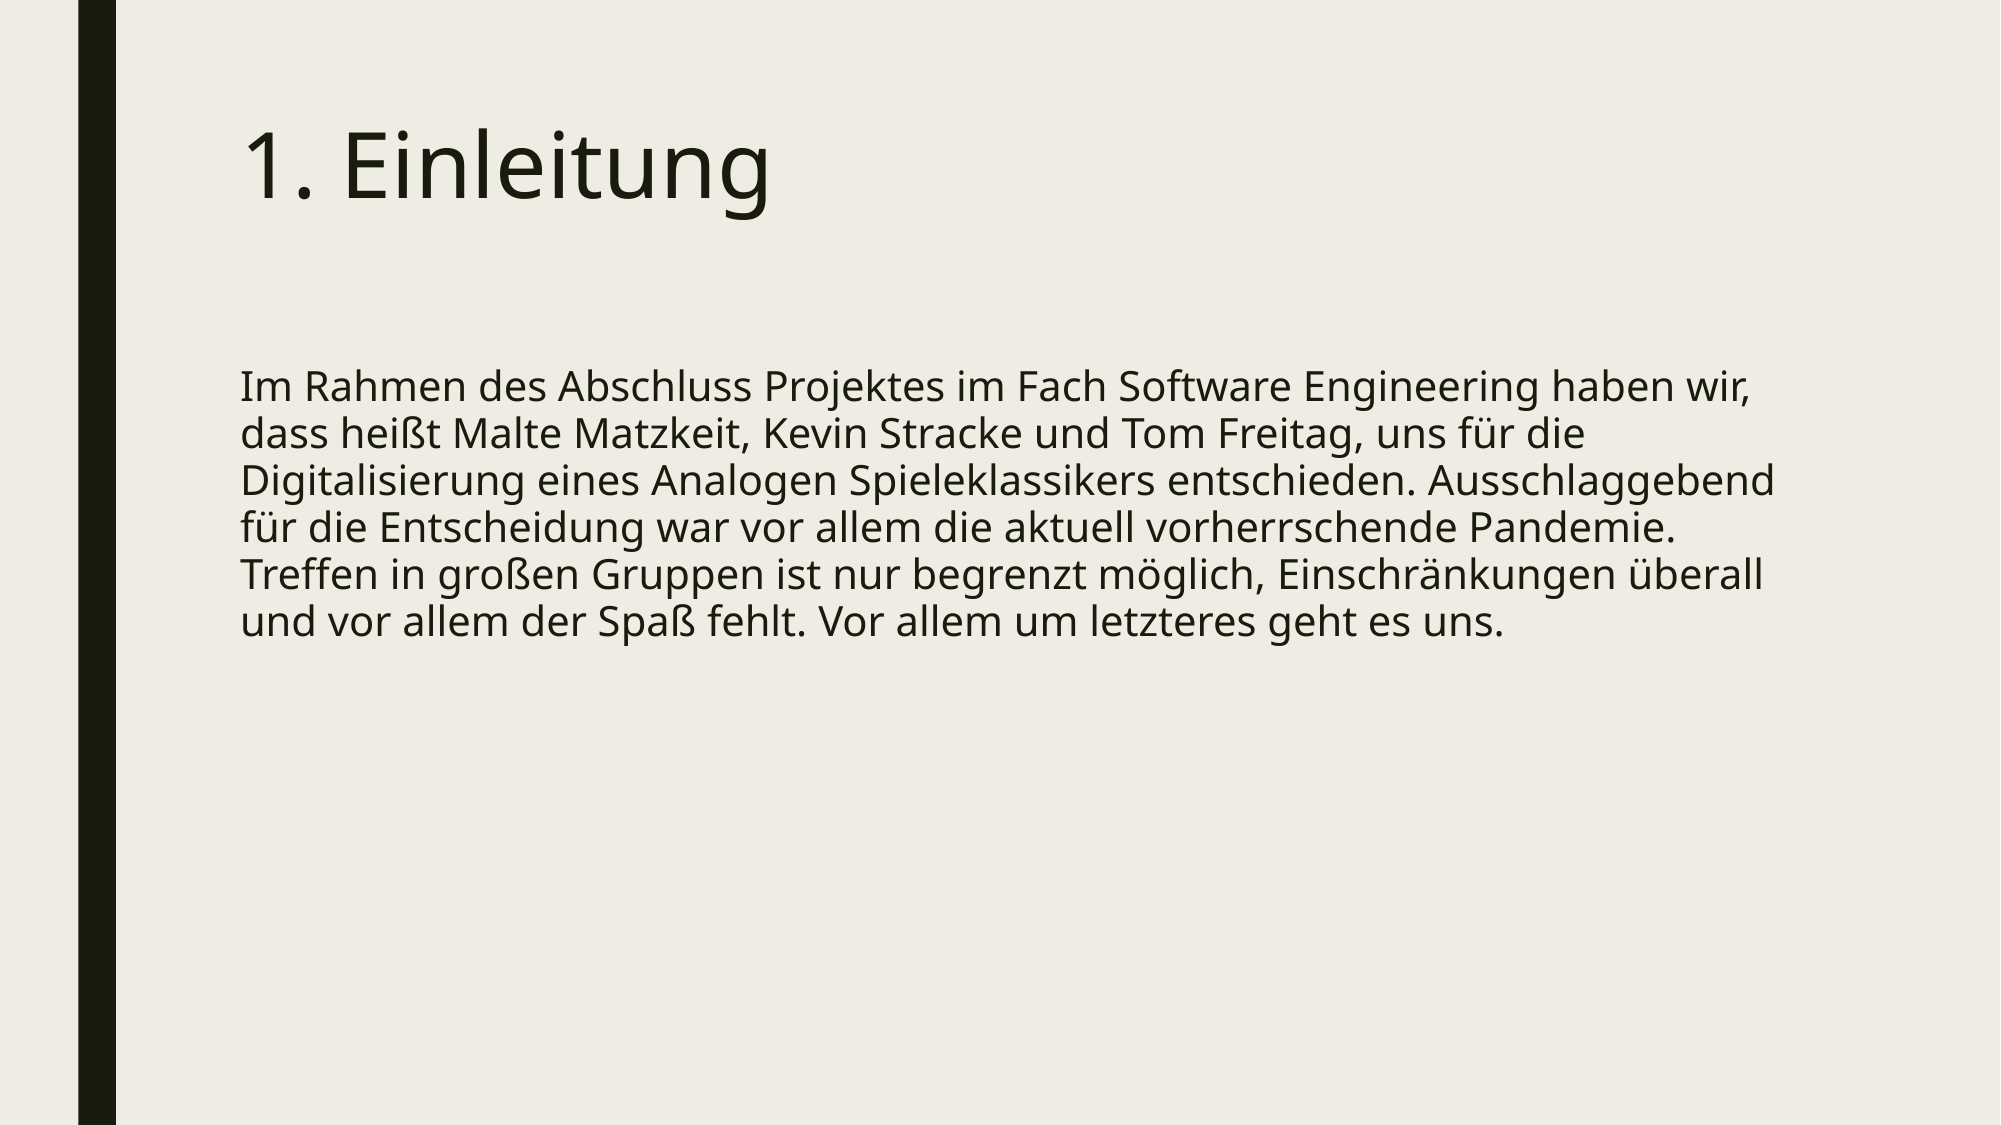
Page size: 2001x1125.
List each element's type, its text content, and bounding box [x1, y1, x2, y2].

title 1. Einleitung [225, 112, 1800, 356]
list Im Rahmen des Abschluss Projektes im Fach Software Engineering haben wir, dass heißt Malte Matzkeit, Kevin Stracke und Tom Freitag, uns für die Digitalisierung eines Analogen Spieleklassikers entschieden. Ausschlaggebend für die Entscheidung war vor allem die aktuell vorherrschende Pandemie. Treffen in großen Gruppen ist nur begrenzt möglich, Einschränkungen überall und vor allem der Spaß fehlt. Vor allem um letzteres geht es uns. [225, 356, 1800, 1034]
